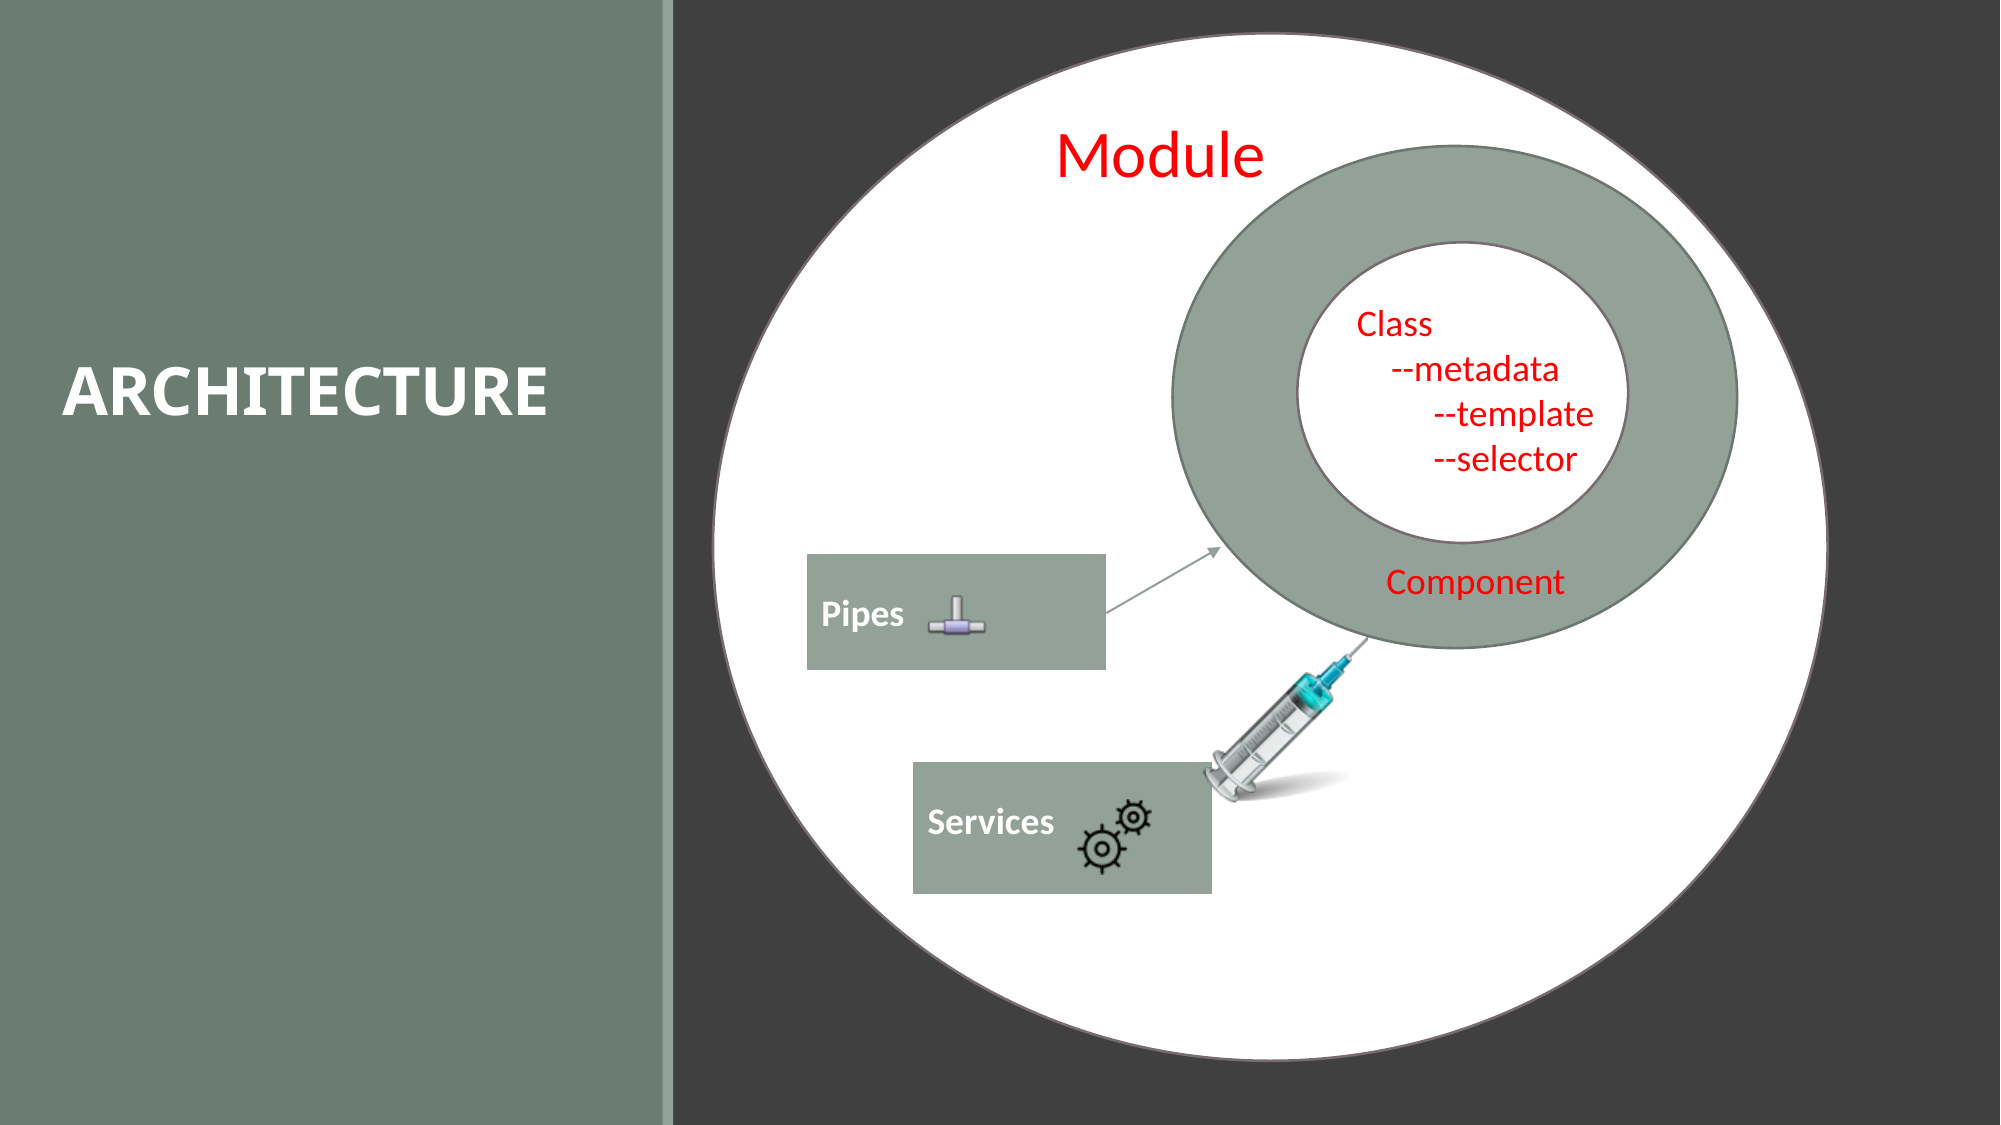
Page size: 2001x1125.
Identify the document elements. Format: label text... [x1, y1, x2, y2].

title ARCHITECTURE [47, 61, 573, 437]
picture [1201, 634, 1373, 806]
text_box Module [1040, 103, 1305, 198]
text_box Component [1371, 549, 1637, 610]
text_box Class --metadata --template --selector [1342, 291, 1662, 487]
table_header Services [913, 762, 1212, 894]
text_box [1296, 241, 1594, 545]
text_box [1171, 144, 1739, 650]
picture [919, 560, 996, 637]
picture [1076, 798, 1153, 875]
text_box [1105, 546, 1222, 614]
text_box [711, 31, 1829, 1063]
table_header Pipes [807, 554, 1106, 670]
